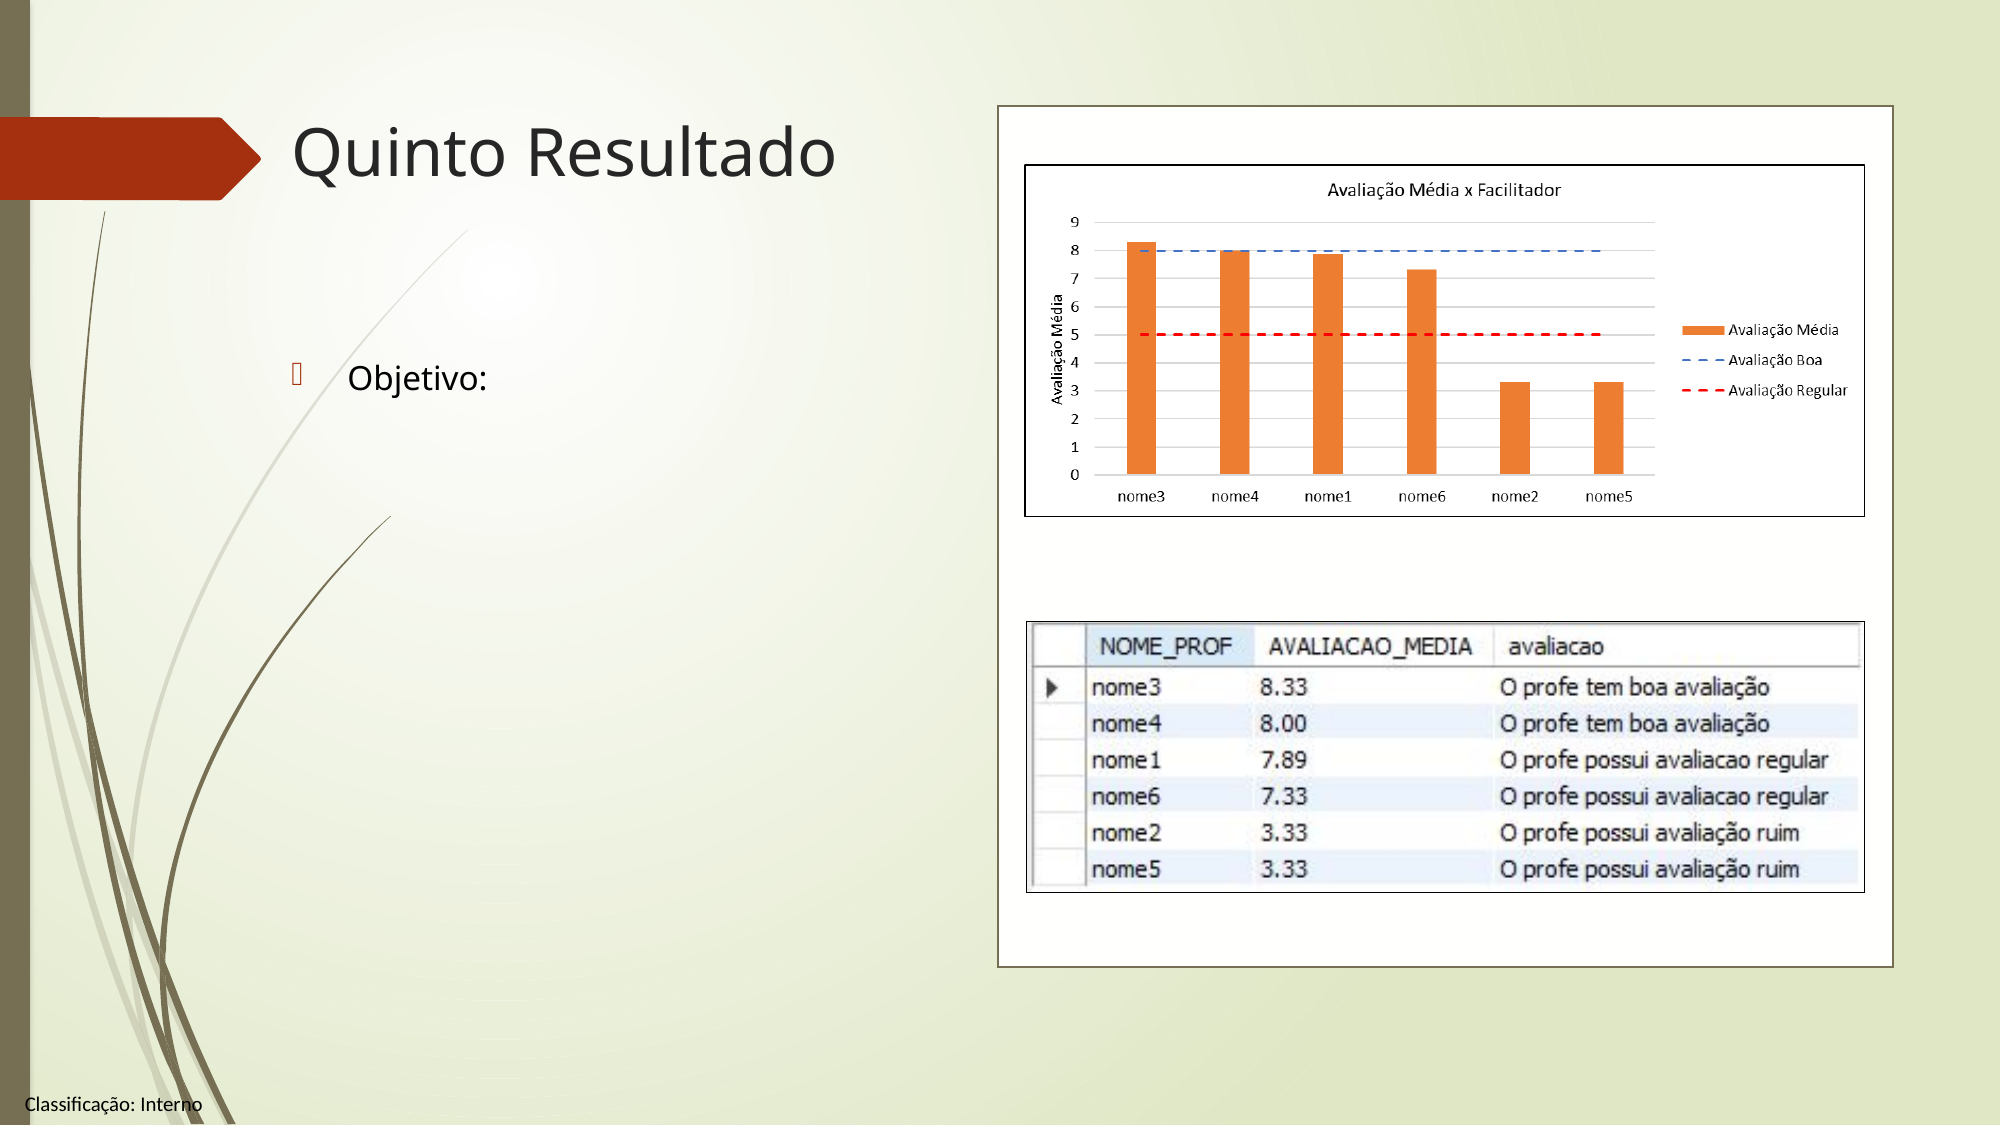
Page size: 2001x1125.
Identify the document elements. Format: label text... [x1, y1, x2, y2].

text_box [997, 105, 1894, 968]
title Quinto Resultado [276, 102, 956, 313]
picture [1024, 164, 1865, 517]
picture [1025, 621, 1866, 893]
list Objetivo: [276, 350, 956, 970]
